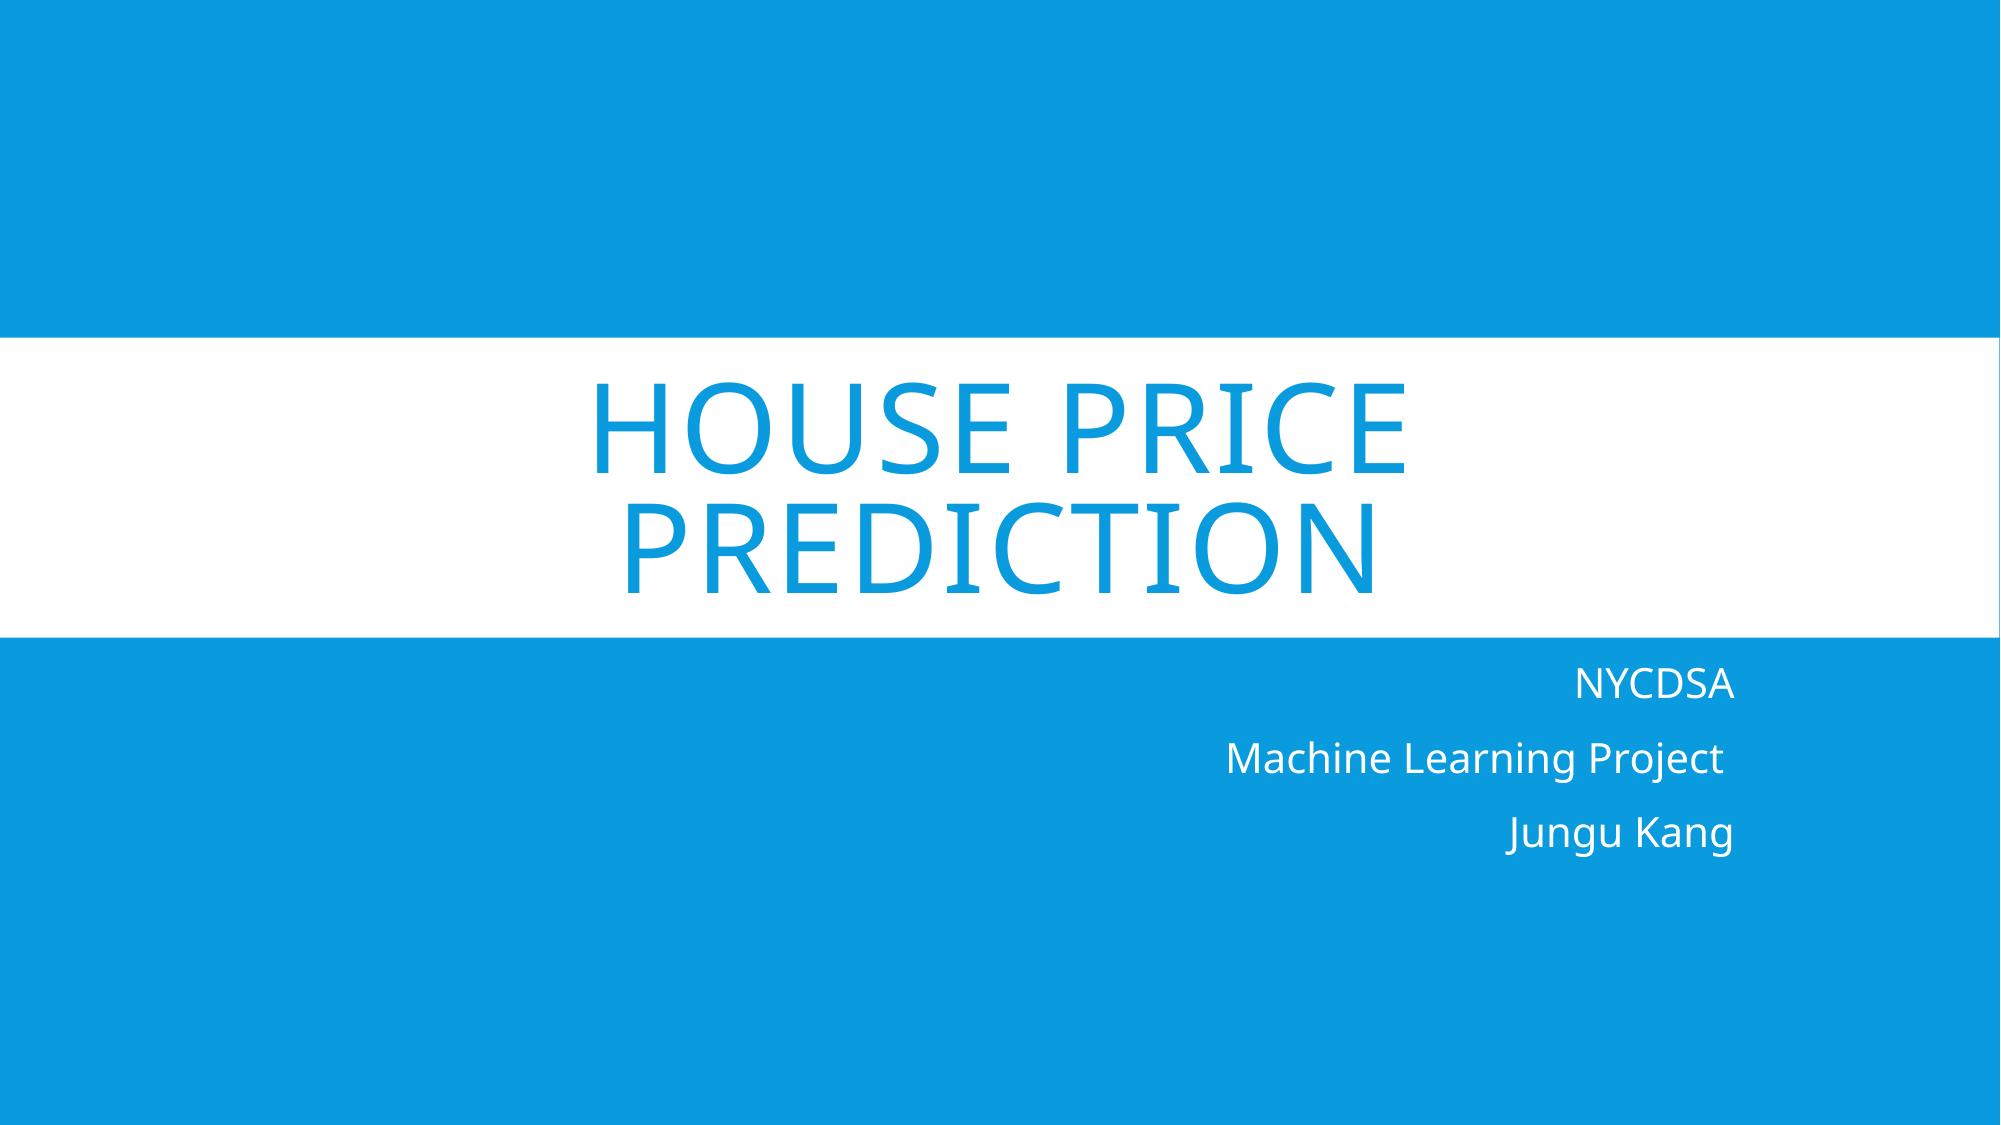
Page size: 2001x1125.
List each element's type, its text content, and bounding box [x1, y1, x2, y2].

subtitle NYCDSA Machine Learning Project Jungu Kang [249, 655, 1750, 871]
title House price prediction [60, 355, 1942, 641]
